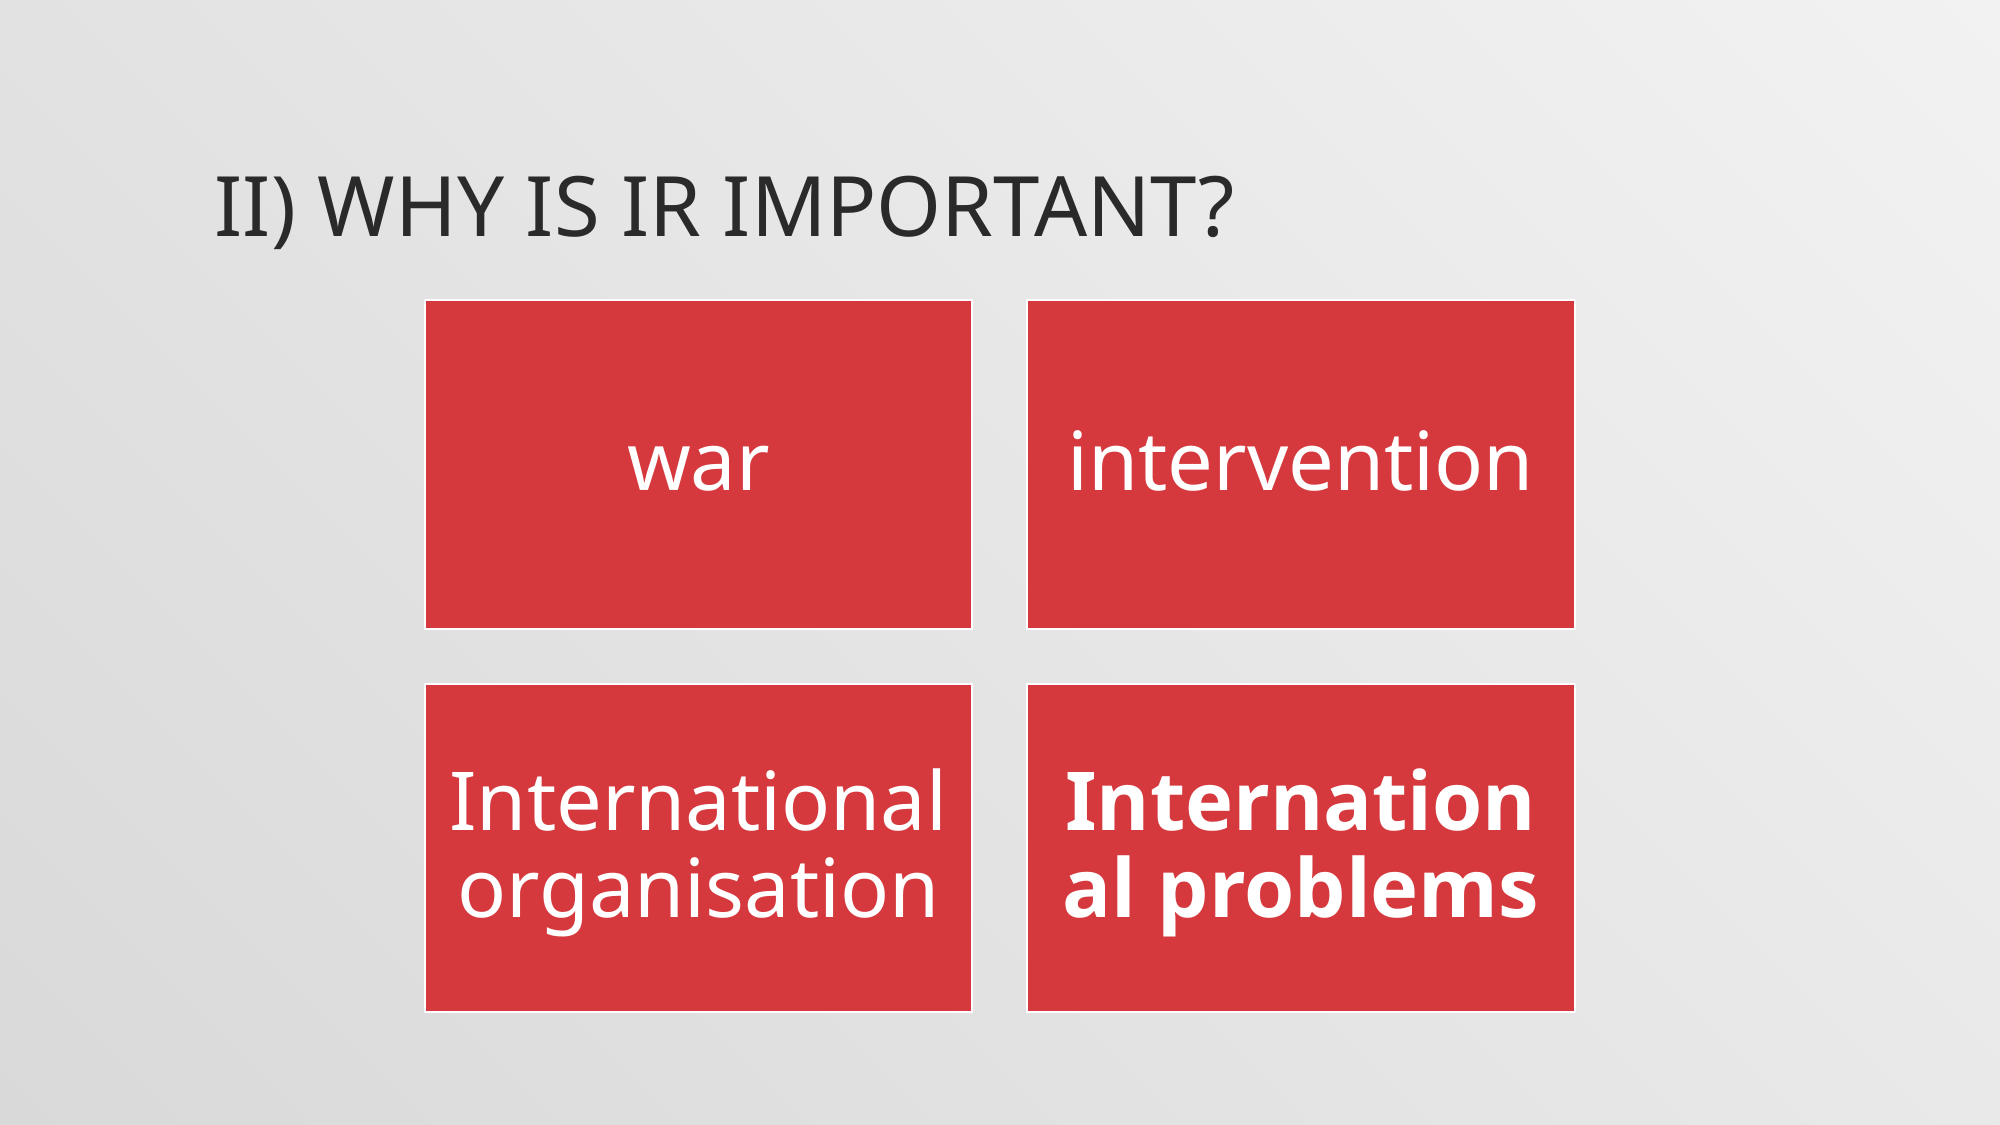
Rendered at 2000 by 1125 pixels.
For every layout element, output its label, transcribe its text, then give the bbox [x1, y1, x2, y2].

title II) Why is IR important? [199, 45, 1800, 263]
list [199, 299, 1800, 1013]
